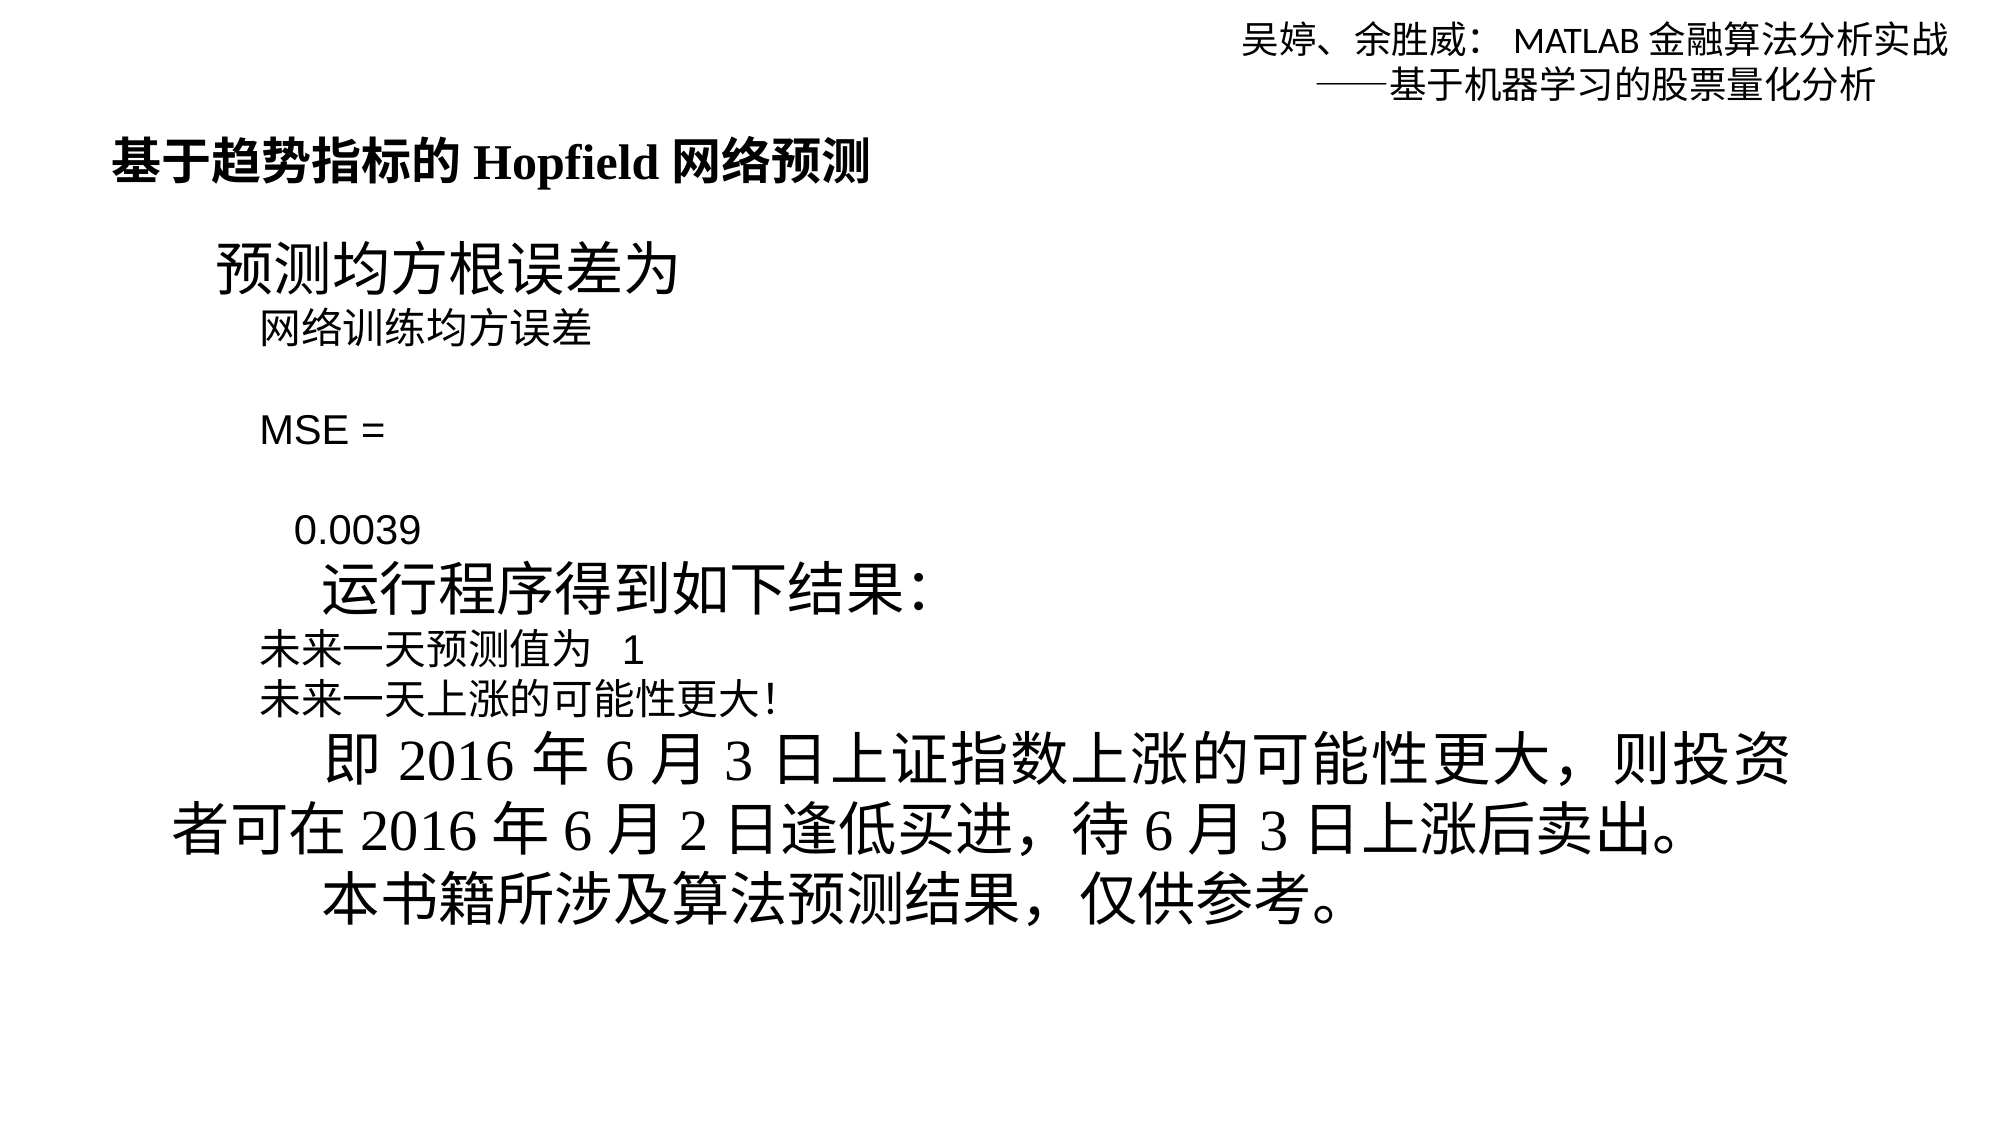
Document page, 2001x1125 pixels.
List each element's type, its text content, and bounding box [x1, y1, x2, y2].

text_box 基于趋势指标的Hopfield网络预测 [96, 122, 887, 198]
text_box 预测均方根误差为 网络训练均方误差 MSE = 0.0039 运行程序得到如下结果： 未来一天预测值为 1 未来一天上涨的可能性更大！ 即2016年6月3日上证指数上涨的可能性更大，则投资者可在2016年6月2日逢低买进，待6月3日上涨后卖出。 本书籍所涉及算法预测结果，仅供参考。 [157, 224, 1807, 940]
text_box 吴婷、余胜威：MATLAB金融算法分析实战——基于机器学习的股票量化分析 [1190, 0, 2000, 123]
